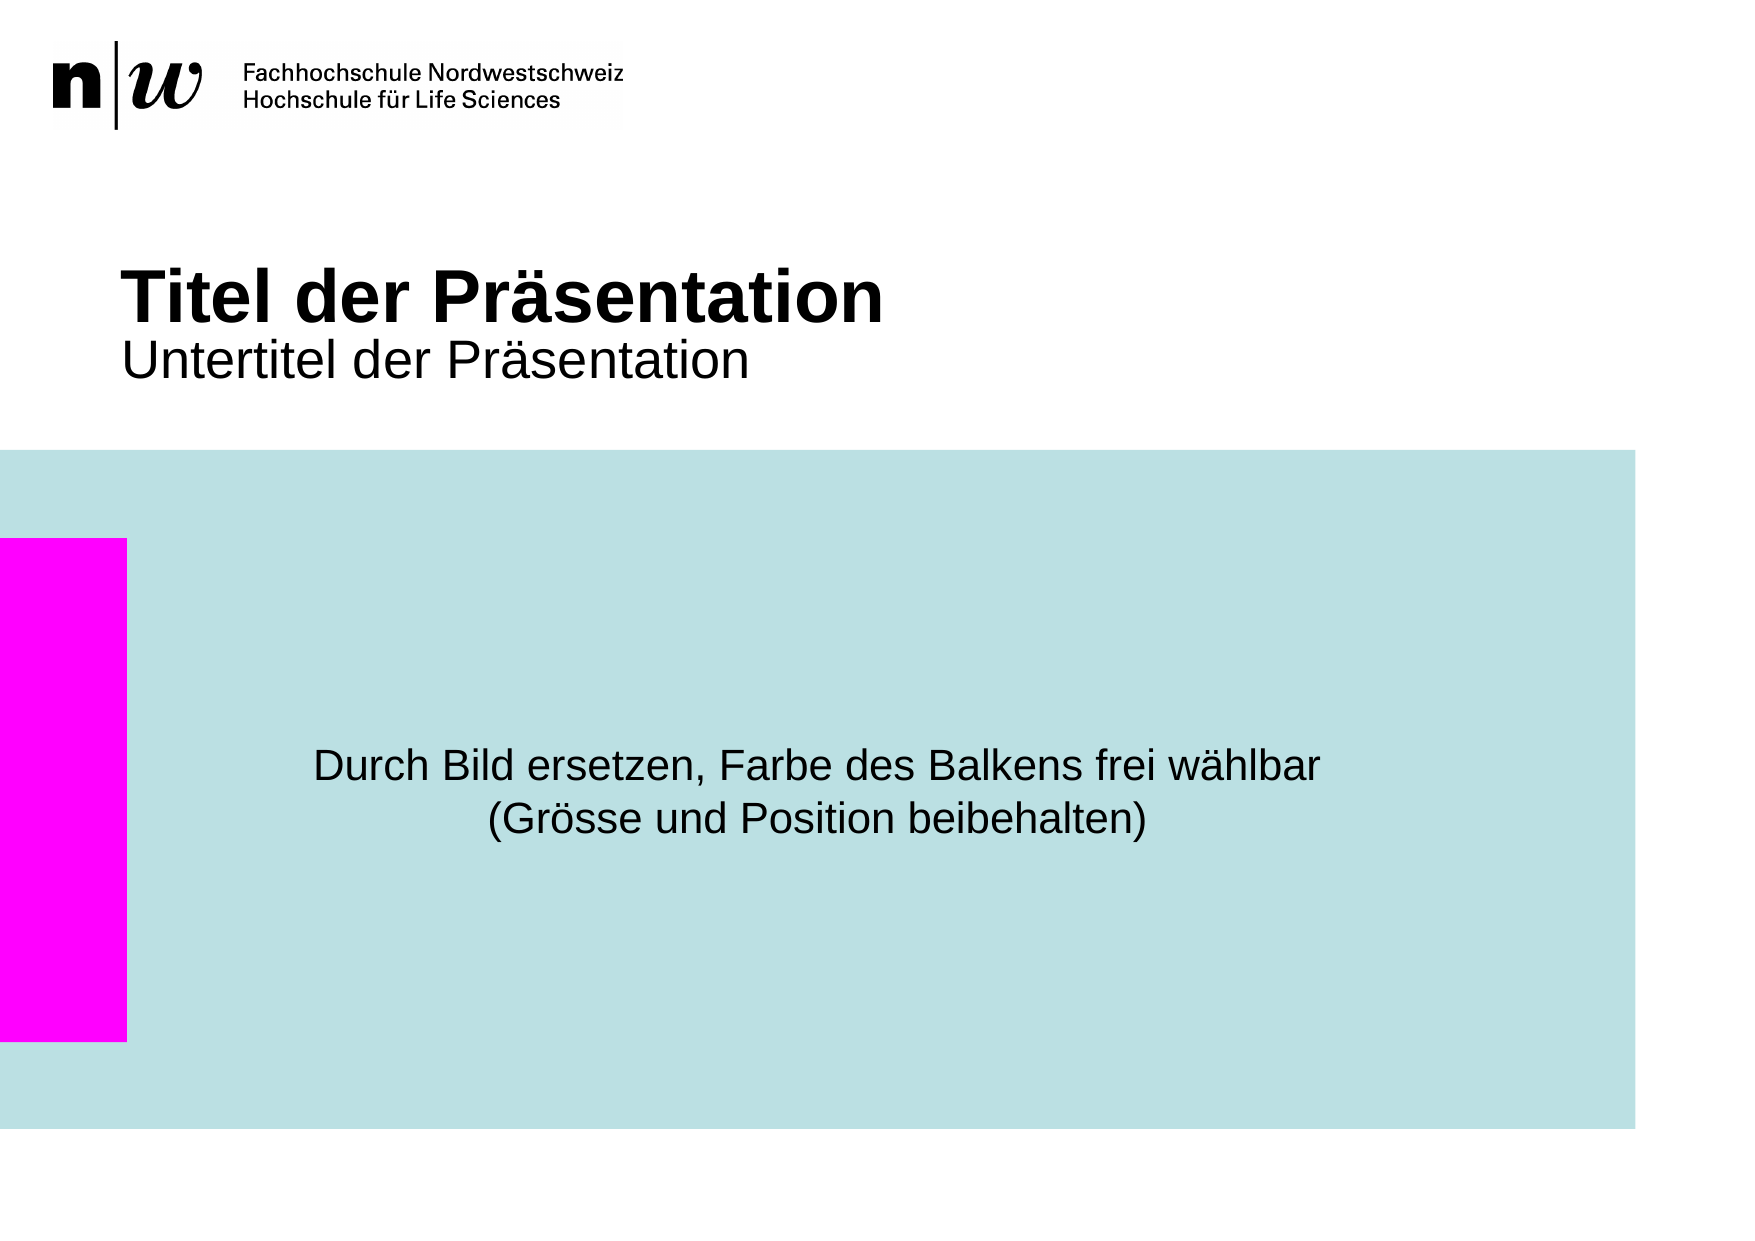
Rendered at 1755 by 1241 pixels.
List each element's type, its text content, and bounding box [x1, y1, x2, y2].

picture [53, 41, 623, 130]
subtitle Untertitel der Präsentation [120, 324, 1633, 372]
text_box Durch Bild ersetzen, Farbe des Balkens frei wählbar (Grösse und Position beibehalten) [0, 449, 1636, 1129]
text_box [0, 538, 127, 1043]
title Titel der Präsentation [120, 247, 1633, 308]
